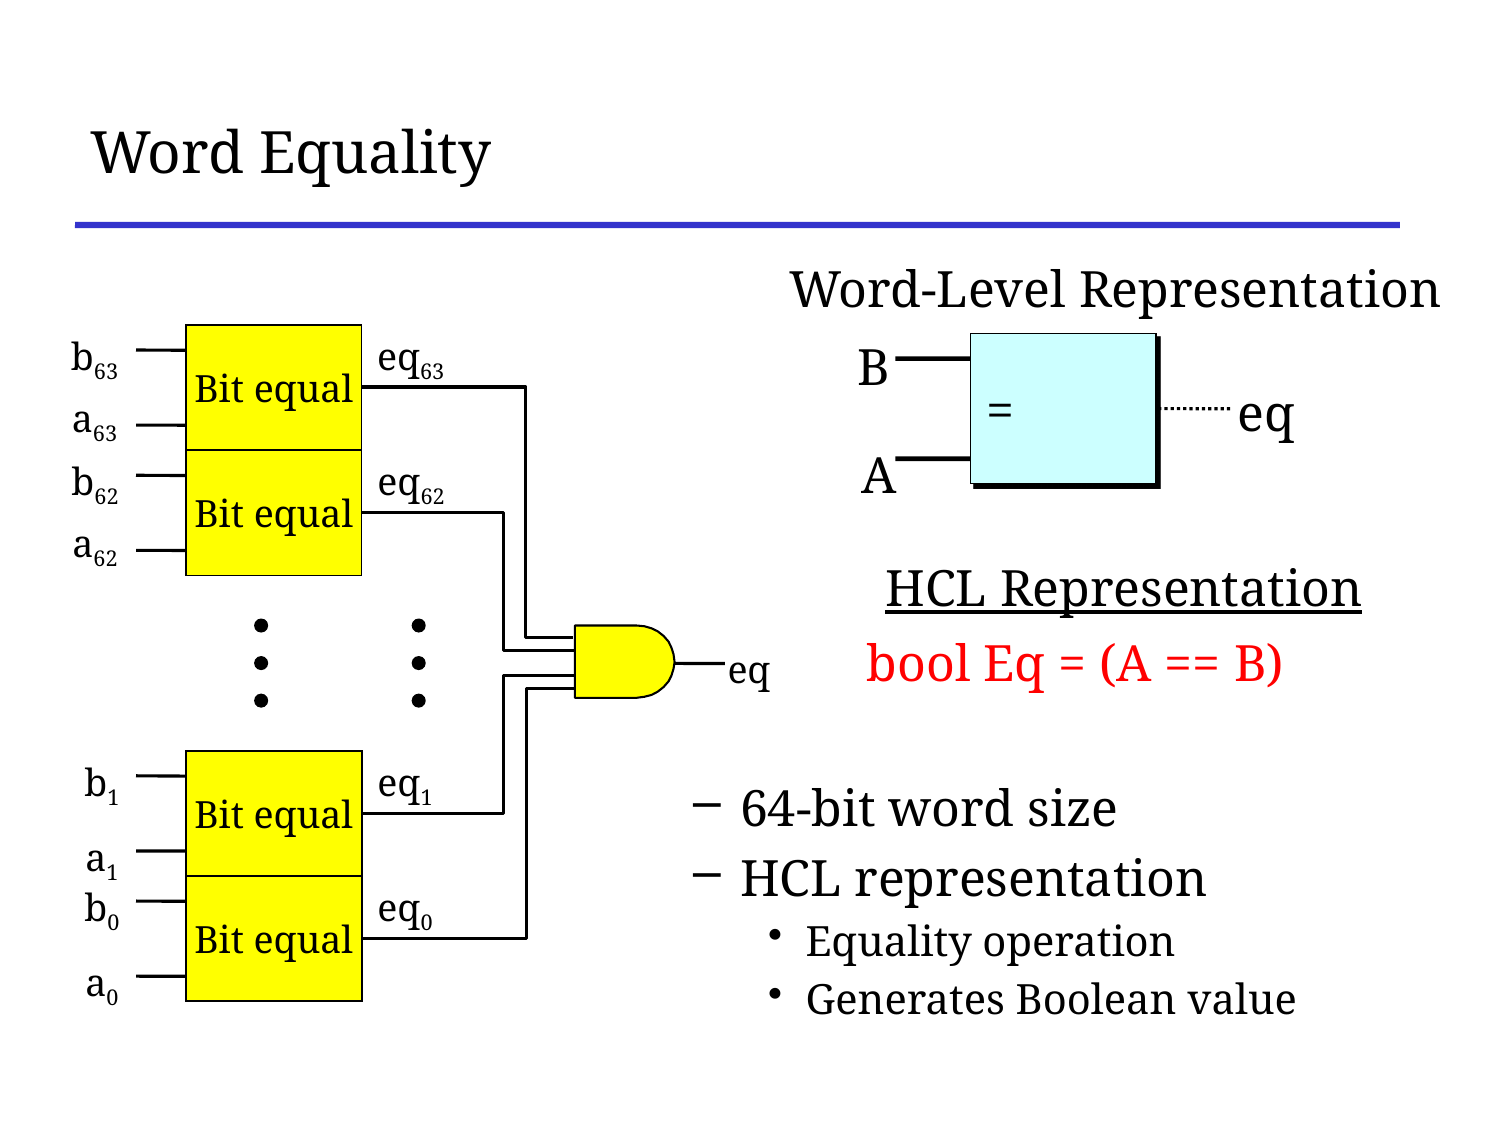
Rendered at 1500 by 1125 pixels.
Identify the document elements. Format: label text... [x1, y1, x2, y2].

list 64-bit word size HCL representation Equality operation Generates Boolean value [603, 769, 1388, 1088]
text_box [842, 327, 1308, 513]
text_box HCL Representation [877, 548, 1371, 624]
text_box bool Eq = (A == B) [858, 623, 1293, 700]
text_box Word-Level Representation [781, 249, 1450, 325]
title Word Equality [75, 75, 1400, 225]
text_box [53, 324, 811, 1013]
